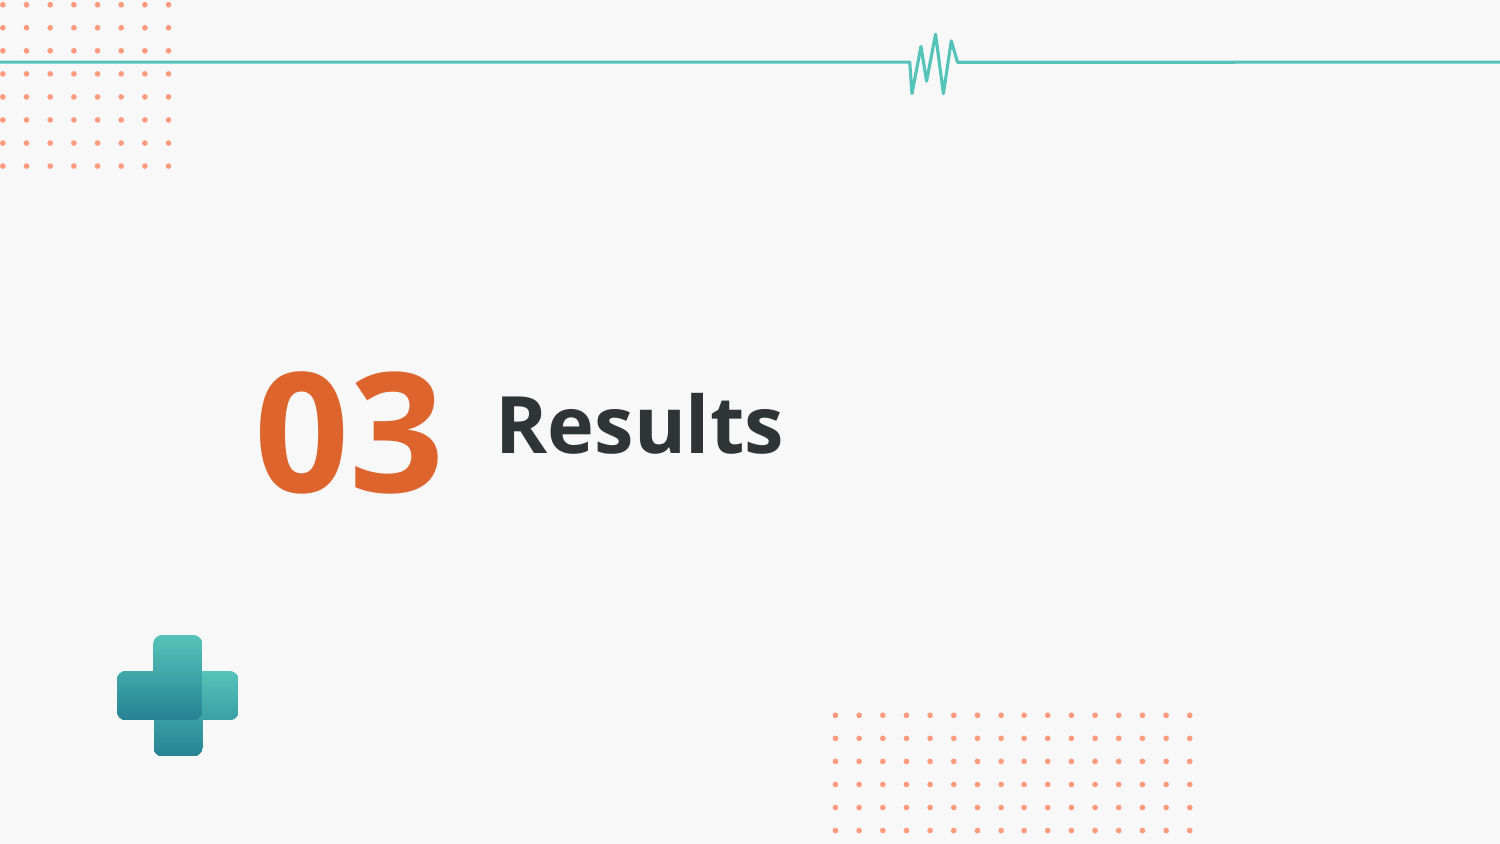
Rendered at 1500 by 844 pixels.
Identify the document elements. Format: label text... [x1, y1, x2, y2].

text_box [117, 634, 239, 757]
title 03 [219, 310, 481, 534]
title Results [481, 310, 1256, 534]
